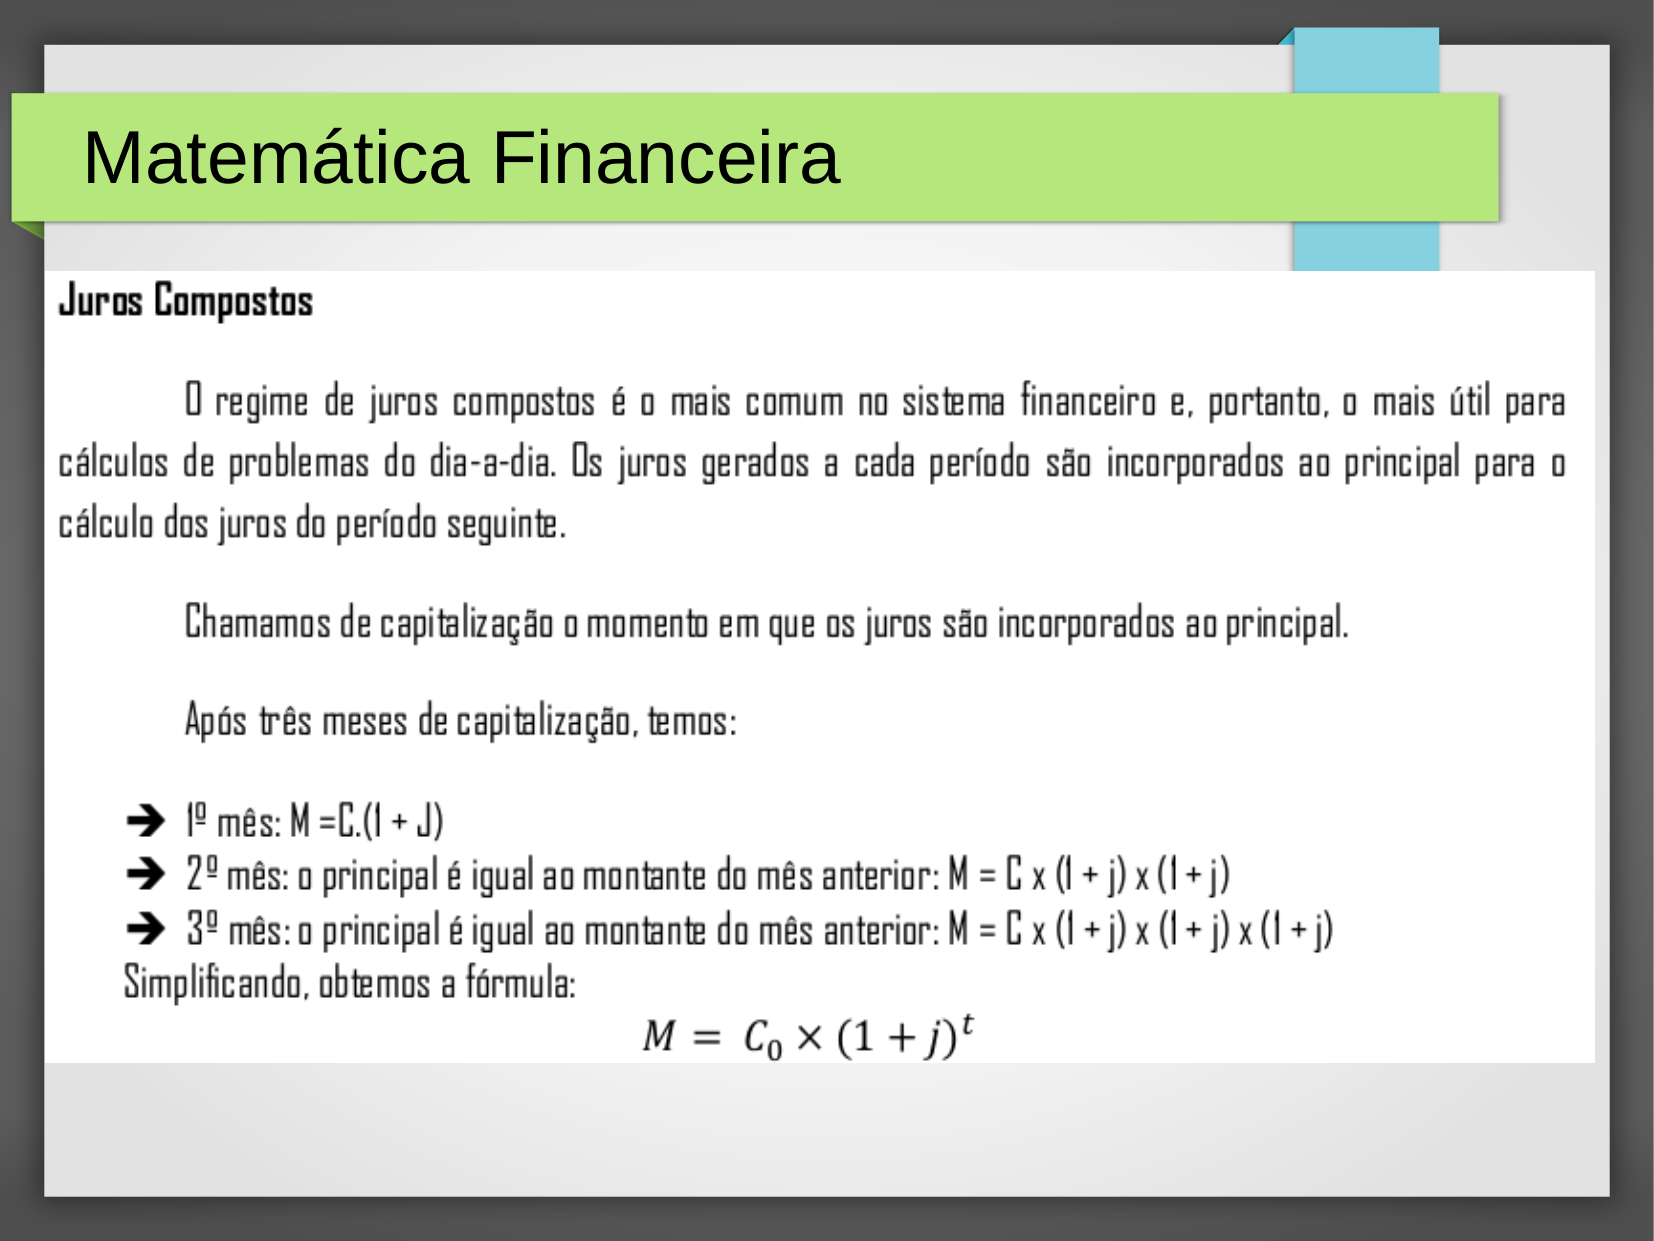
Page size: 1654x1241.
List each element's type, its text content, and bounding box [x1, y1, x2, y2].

text_box Matemática Financeira [82, 94, 1264, 213]
picture [0, 0, 1654, 1241]
